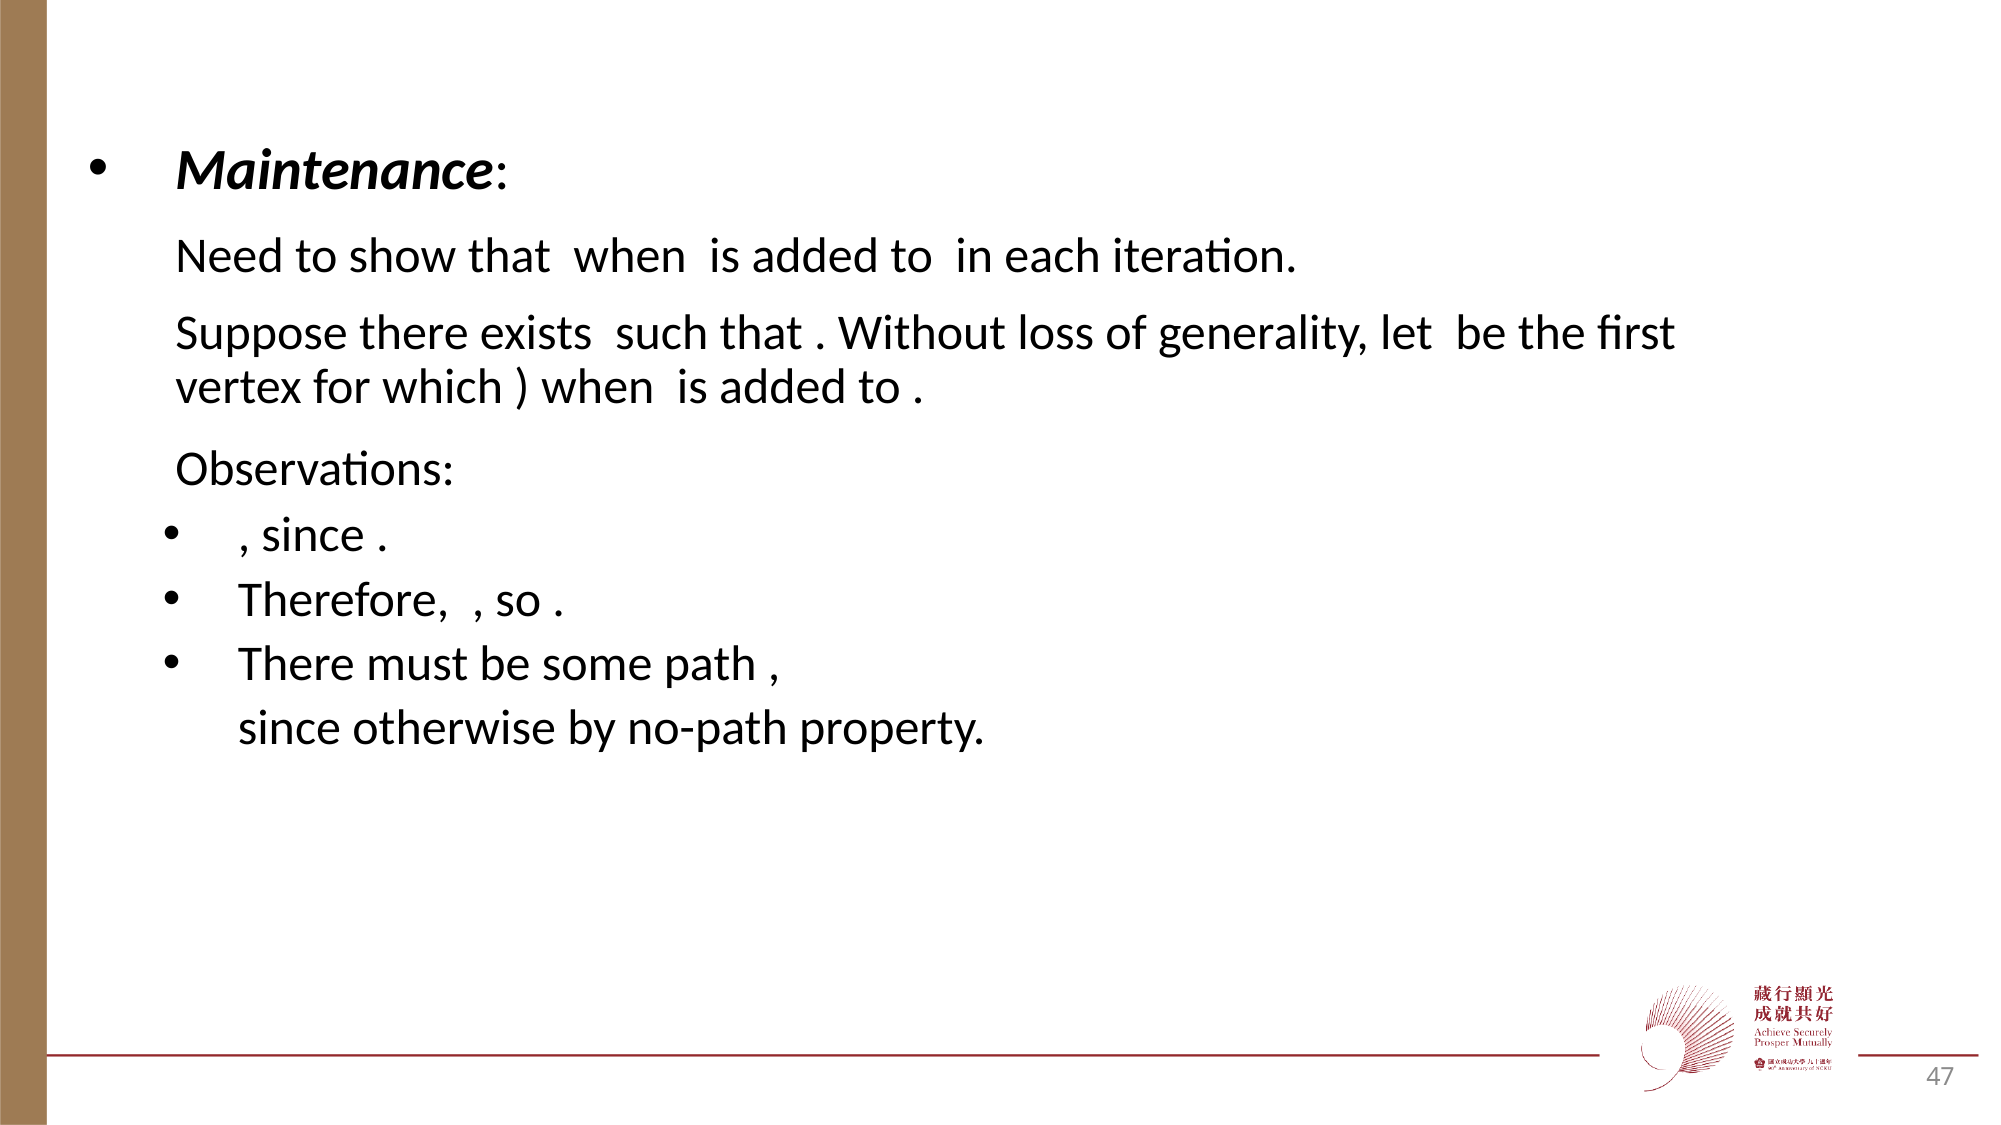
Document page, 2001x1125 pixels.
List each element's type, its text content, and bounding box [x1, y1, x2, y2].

slide_number 47 [1880, 1047, 1970, 1108]
picture [0, 0, 2000, 1125]
